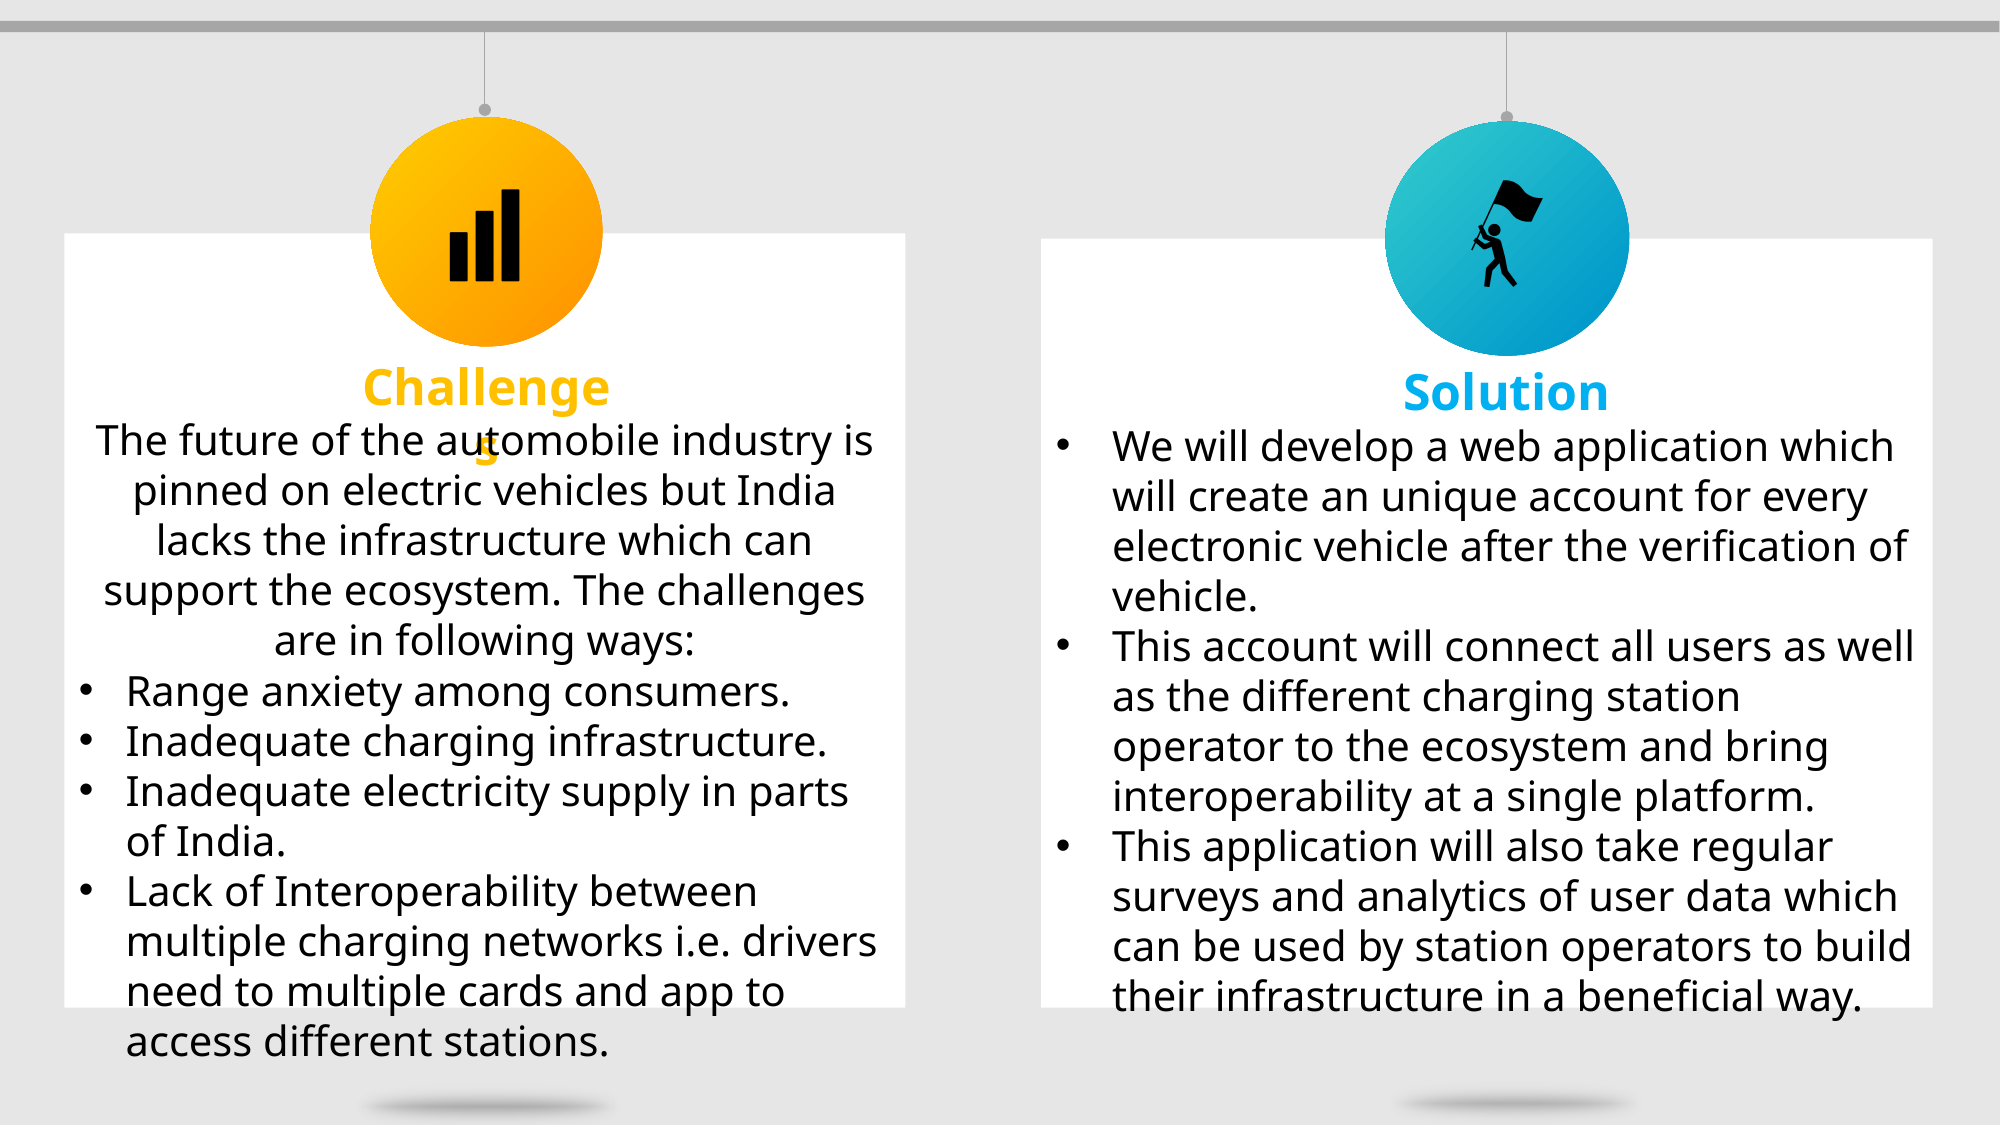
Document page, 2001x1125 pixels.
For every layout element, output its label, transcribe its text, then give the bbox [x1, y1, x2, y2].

picture [1468, 180, 1546, 287]
text_box [369, 116, 604, 348]
text_box [1545, 237, 1934, 1009]
text_box Solution [1363, 352, 1651, 412]
text_box [63, 232, 475, 1009]
text_box [1040, 237, 1469, 1009]
text_box Challenges [343, 348, 630, 406]
text_box [1384, 120, 1631, 357]
text_box [0, 20, 2000, 33]
text_box We will develop a web application which will create an unique account for every electronic vehicle after the verification of vehicle. This account will connect all users as well as the different charging station operator to the ecosystem and bring interoperability at a single platform. This application will also take regular surveys and analytics of user data which can be used by station operators to build their infrastructure in a beneficial way. [1041, 412, 1933, 1028]
picture [443, 183, 527, 284]
text_box The future of the automobile industry is pinned on electric vehicles but India lacks the infrastructure which can support the ecosystem. The challenges are in following ways: Range anxiety among consumers. Inadequate charging infrastructure. Inadequate electricity supply in parts of India. Lack of Interoperability between multiple charging networks i.e. drivers need to multiple cards and app to access different stations. [64, 406, 906, 1122]
text_box [498, 232, 906, 406]
